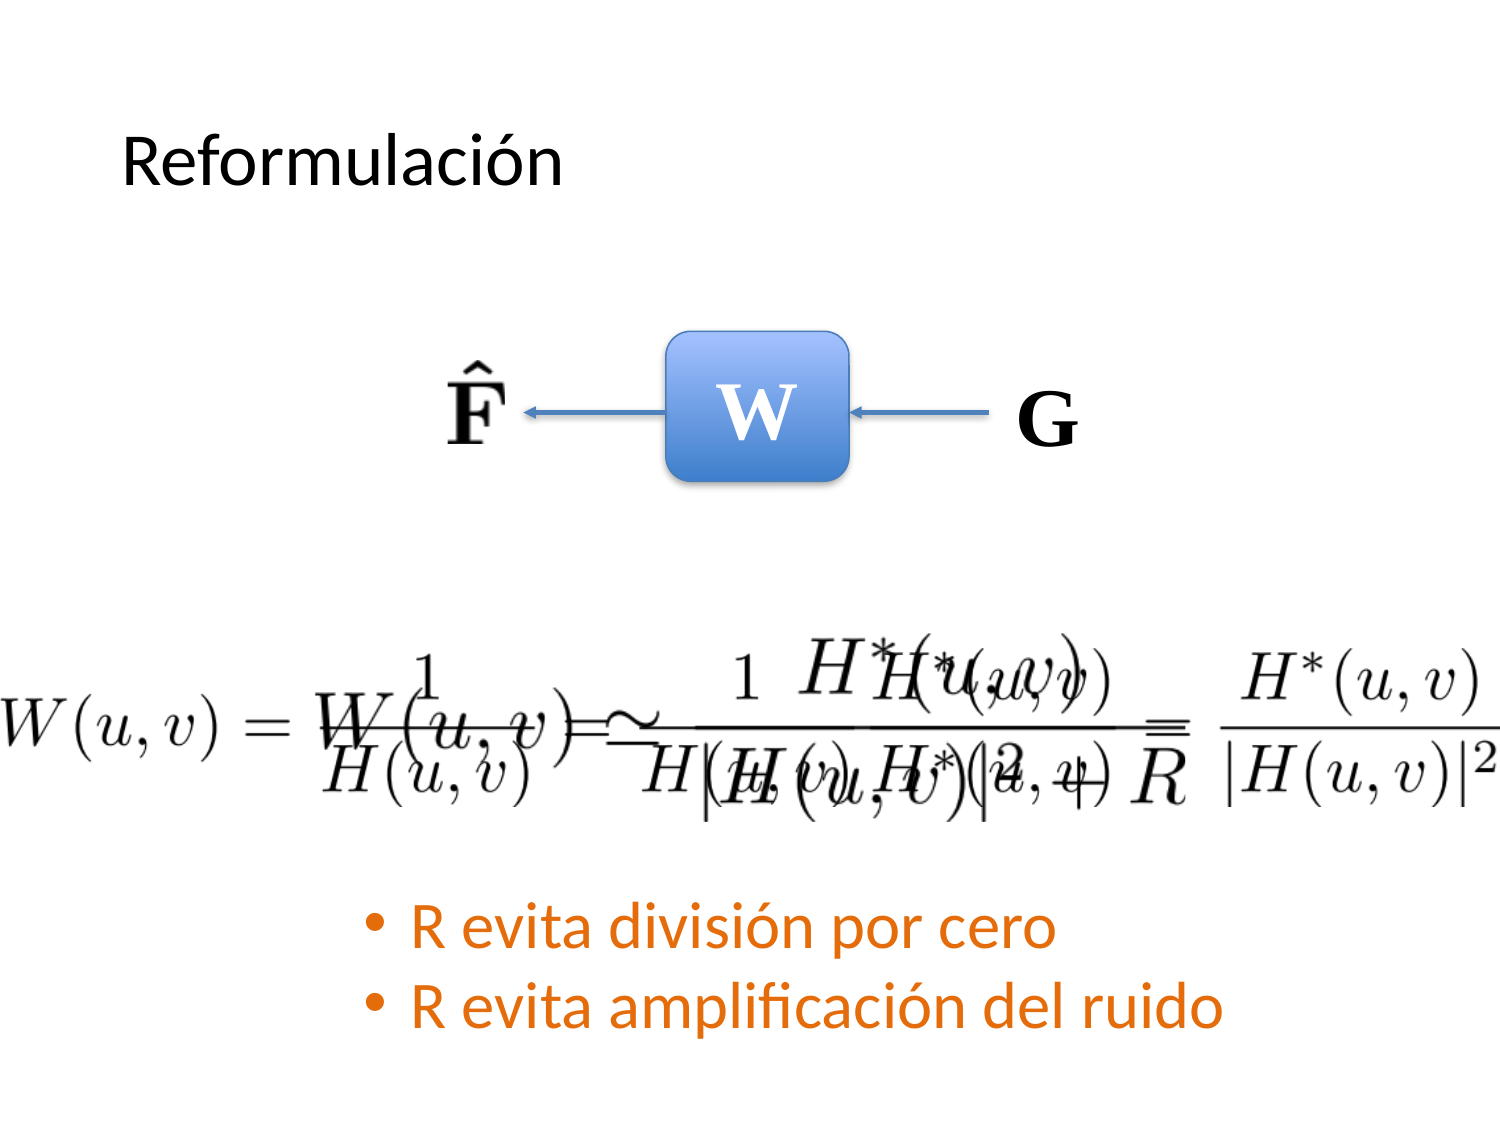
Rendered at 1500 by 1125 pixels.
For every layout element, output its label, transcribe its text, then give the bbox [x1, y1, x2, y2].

text_box Reformulación [106, 102, 581, 208]
picture [0, 631, 1500, 822]
text_box G [1000, 355, 1095, 471]
picture [447, 360, 506, 444]
text_box W [665, 330, 850, 483]
text_box R evita división por cero R evita amplificación del ruido [348, 874, 1241, 1049]
